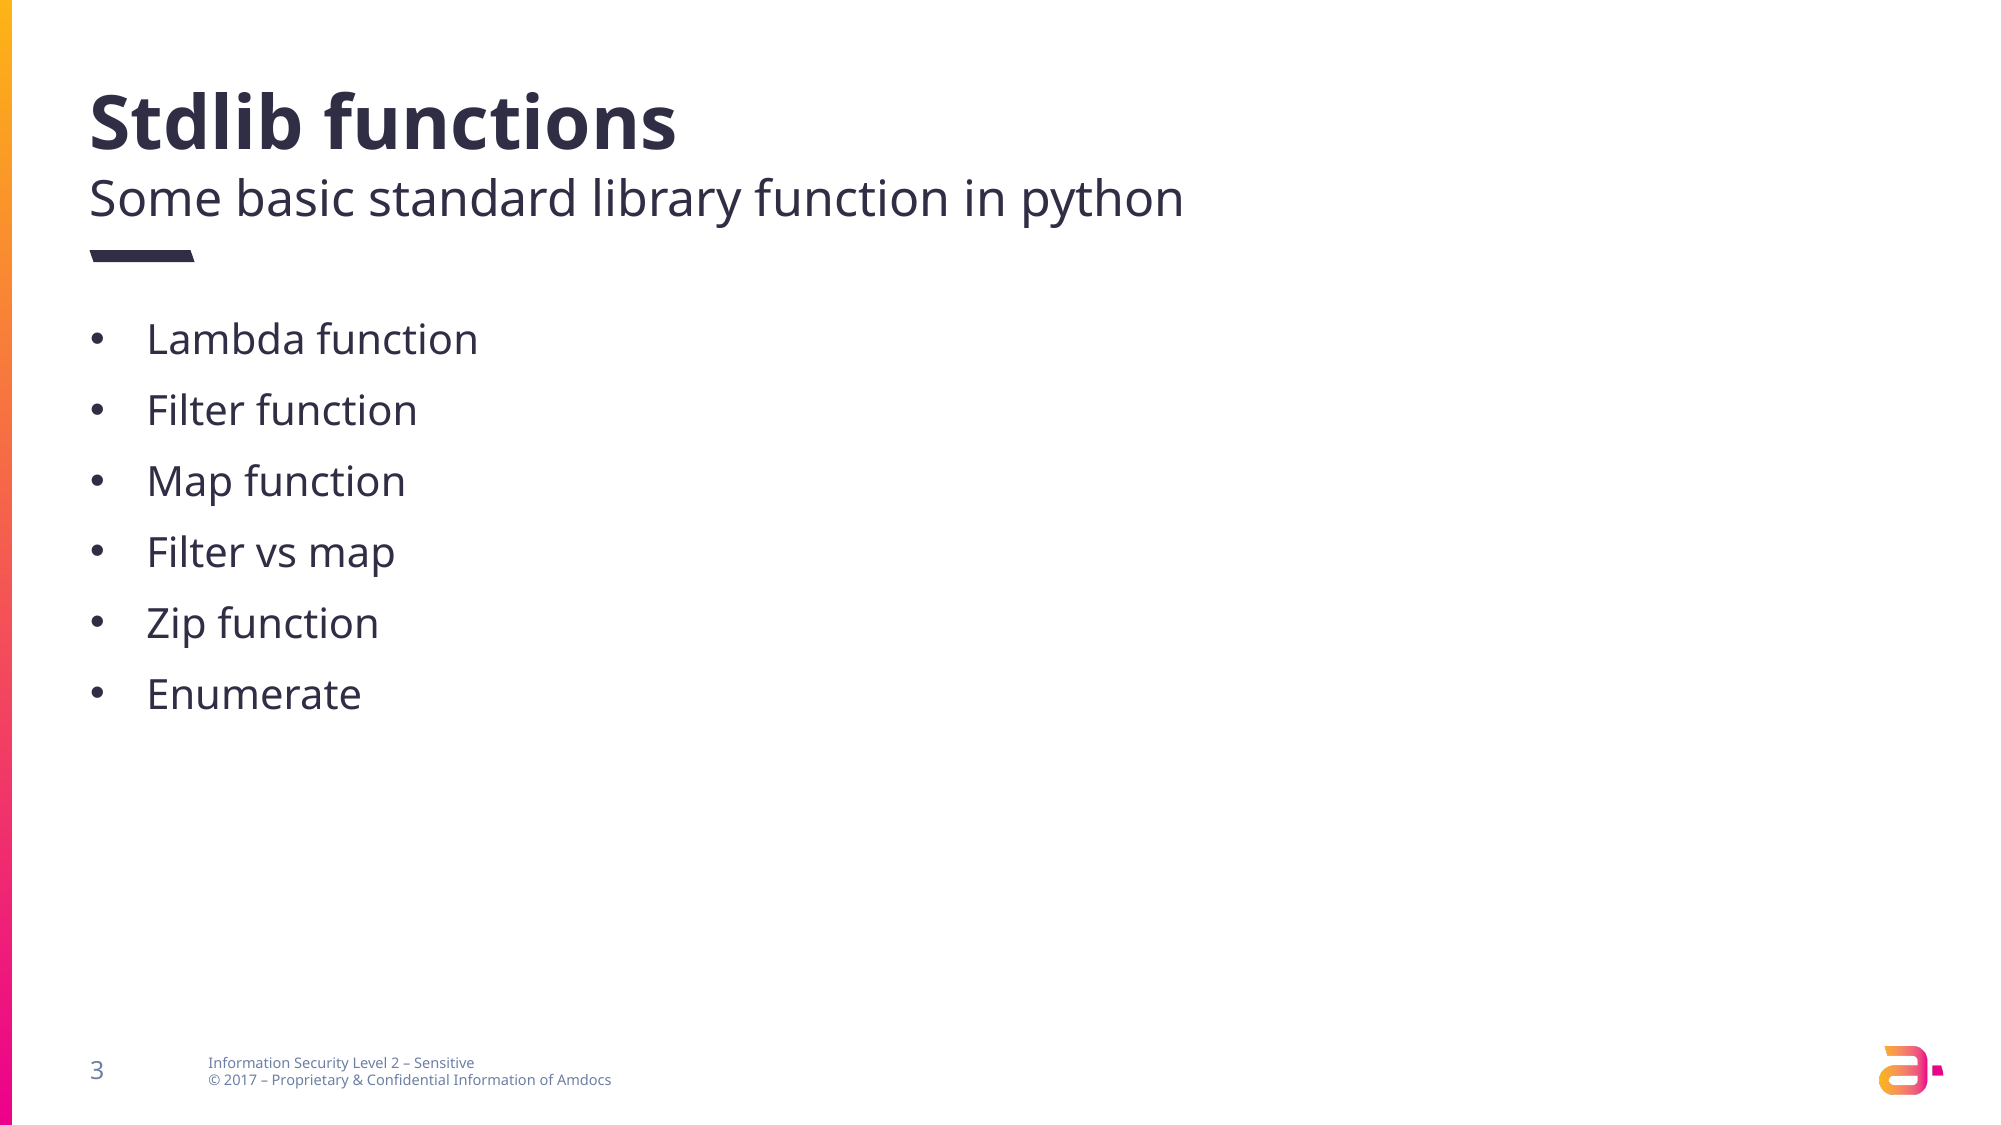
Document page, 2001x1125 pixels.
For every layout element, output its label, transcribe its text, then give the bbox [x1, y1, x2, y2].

picture [1879, 1046, 1944, 1095]
list Some basic standard library function in python [89, 166, 1910, 239]
title Stdlib functions [89, 73, 1910, 165]
list Lambda function Filter function Map function Filter vs map Zip function Enumerate [90, 313, 1910, 722]
